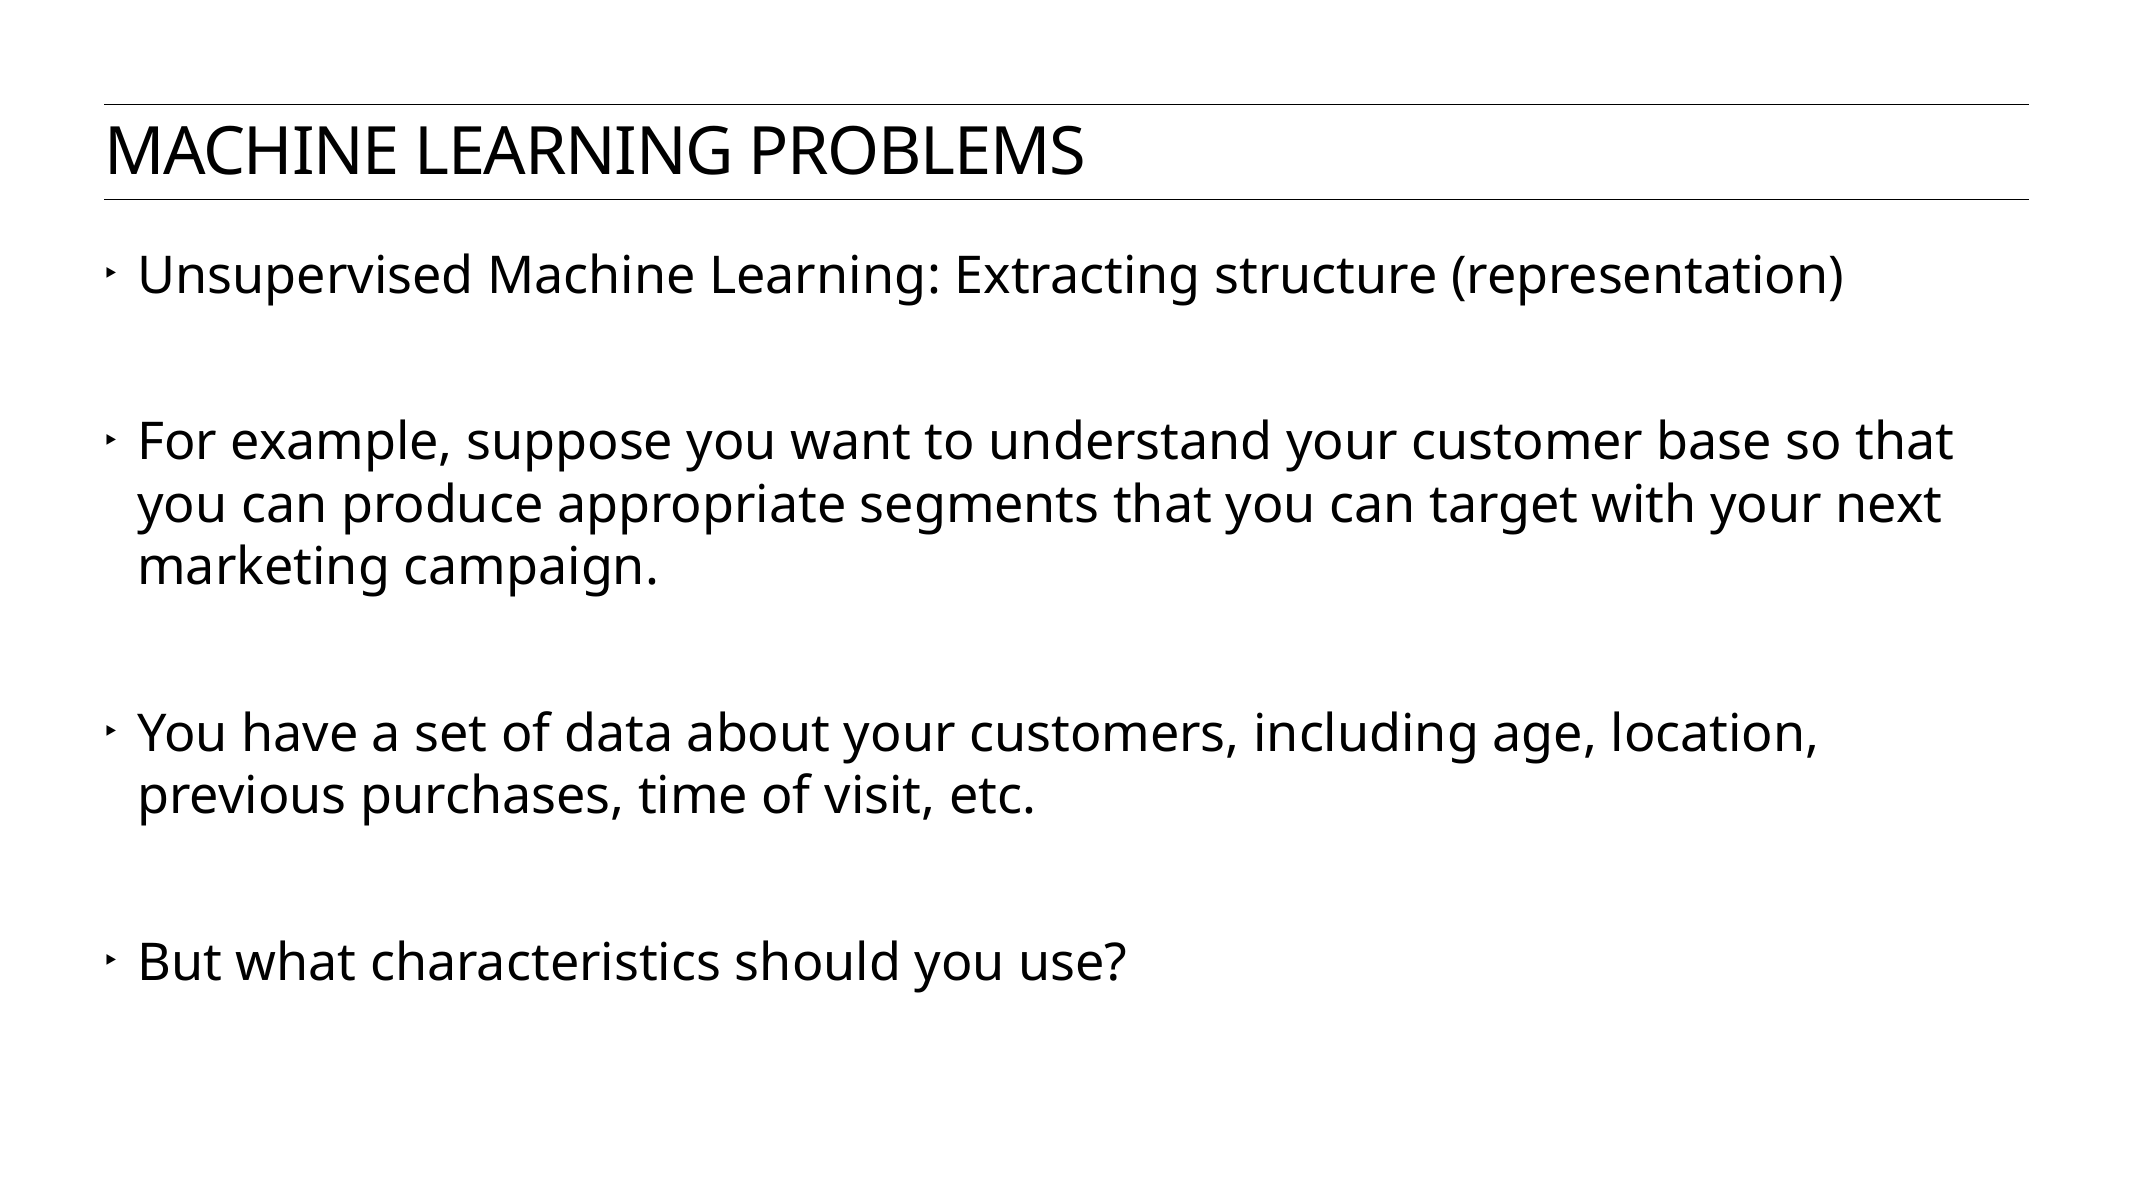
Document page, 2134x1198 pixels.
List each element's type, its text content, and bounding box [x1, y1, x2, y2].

list Unsupervised Machine Learning: Extracting structure (representation) For example, suppose you want to understand your customer base so that you can produce appropriate segments that you can target with your next marketing campaign. You have a set of data about your customers, including age, location, previous purchases, time of visit, etc. But what characteristics should you use? [103, 240, 2030, 1054]
list machine learning problems [103, 120, 1372, 193]
